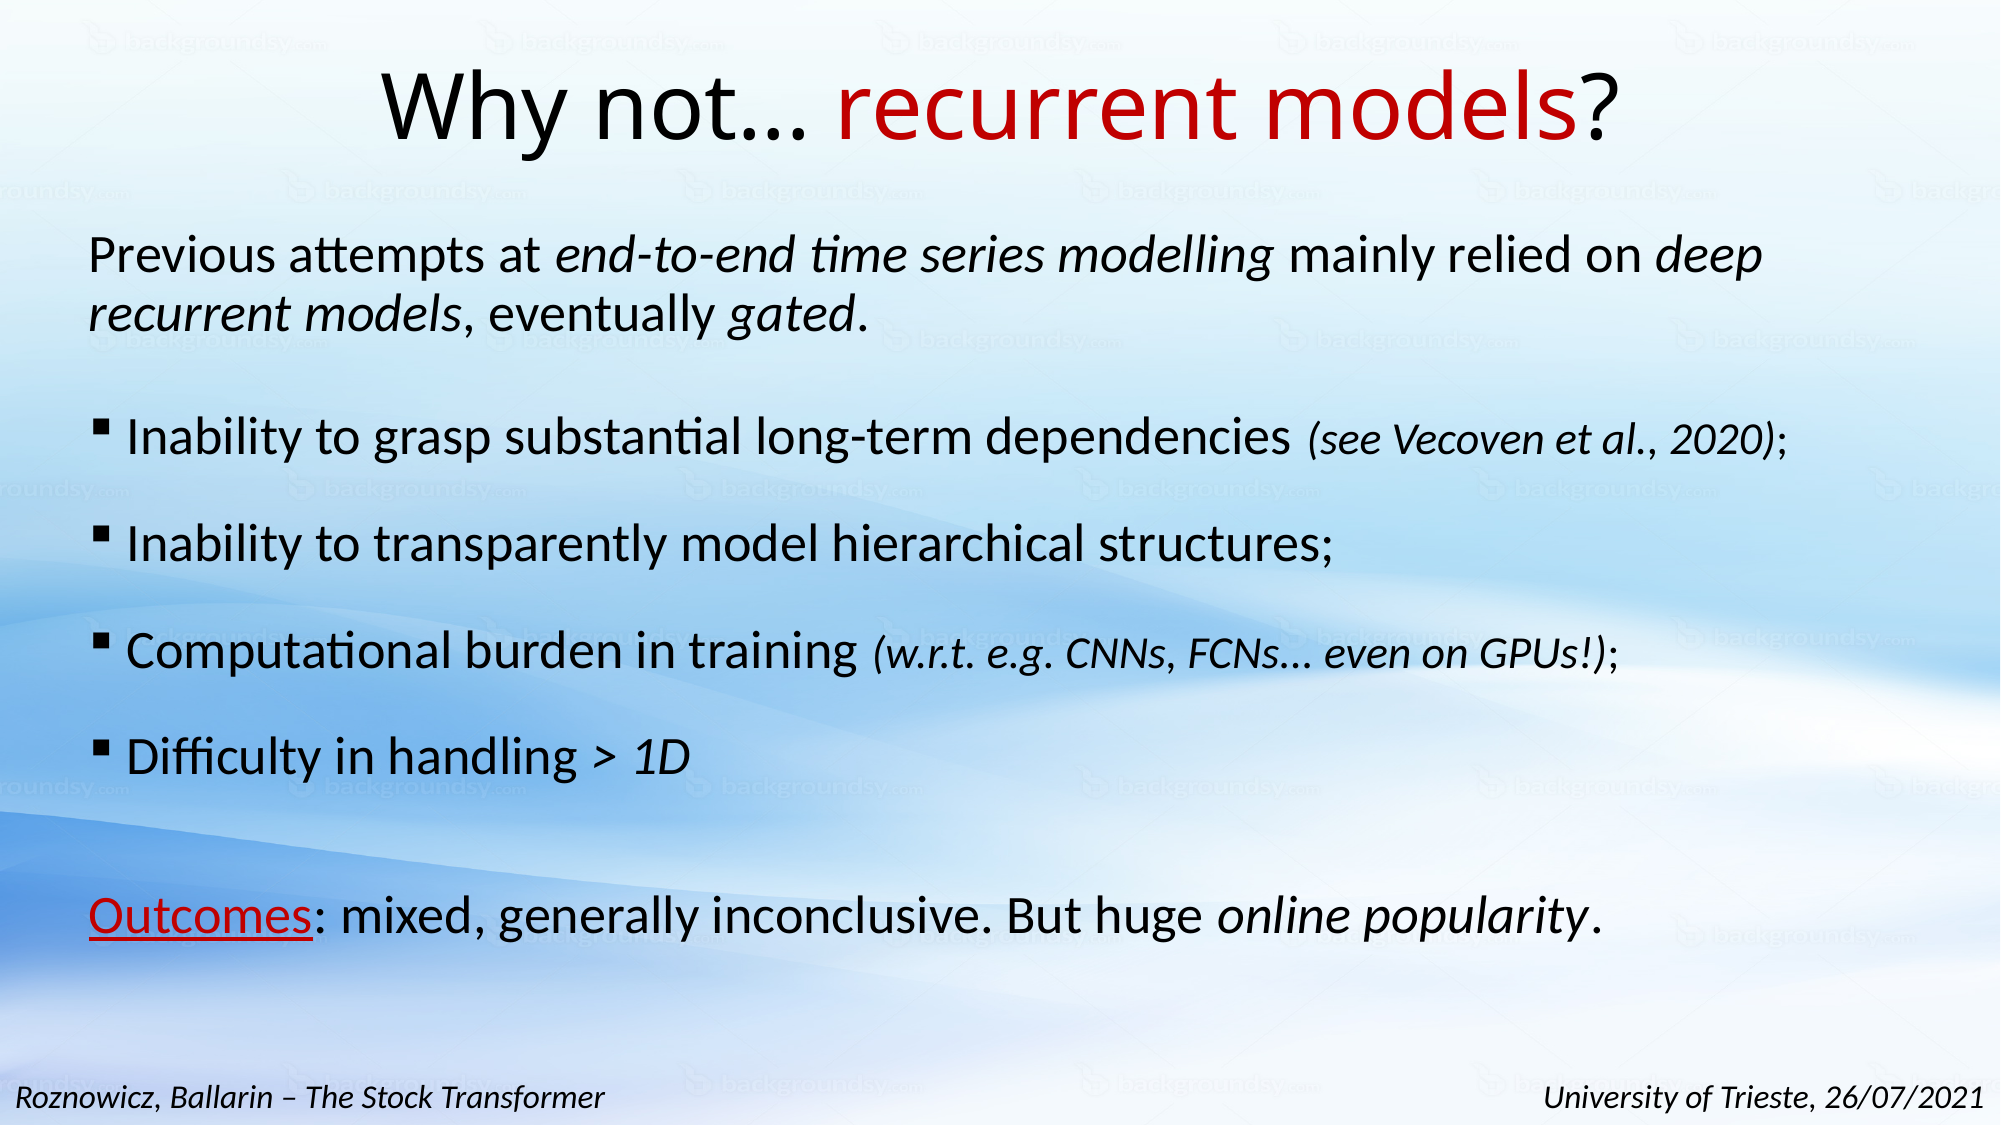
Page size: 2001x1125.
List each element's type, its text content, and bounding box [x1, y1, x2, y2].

text_box Roznowicz, Ballarin – The Stock Transformer [0, 1068, 999, 1123]
picture [0, 0, 2001, 1125]
list Previous attempts at end-to-end time series modelling mainly relied on deep recurrent models, eventually gated. Inability to grasp substantial long-term dependencies (see Vecoven et al., 2020); Inability to transparently model hierarchical structures; Computational burden in training (w.r.t. e.g. CNNs, FCNs... even on GPUs!); Difficulty in handling > 1D Outcomes: mixed, generally inconclusive. But huge online popularity. [73, 218, 1931, 1035]
title Why not... recurrent models? [137, 1, 1863, 218]
text_box University of Trieste, 26/07/2021 [999, 1068, 2000, 1123]
